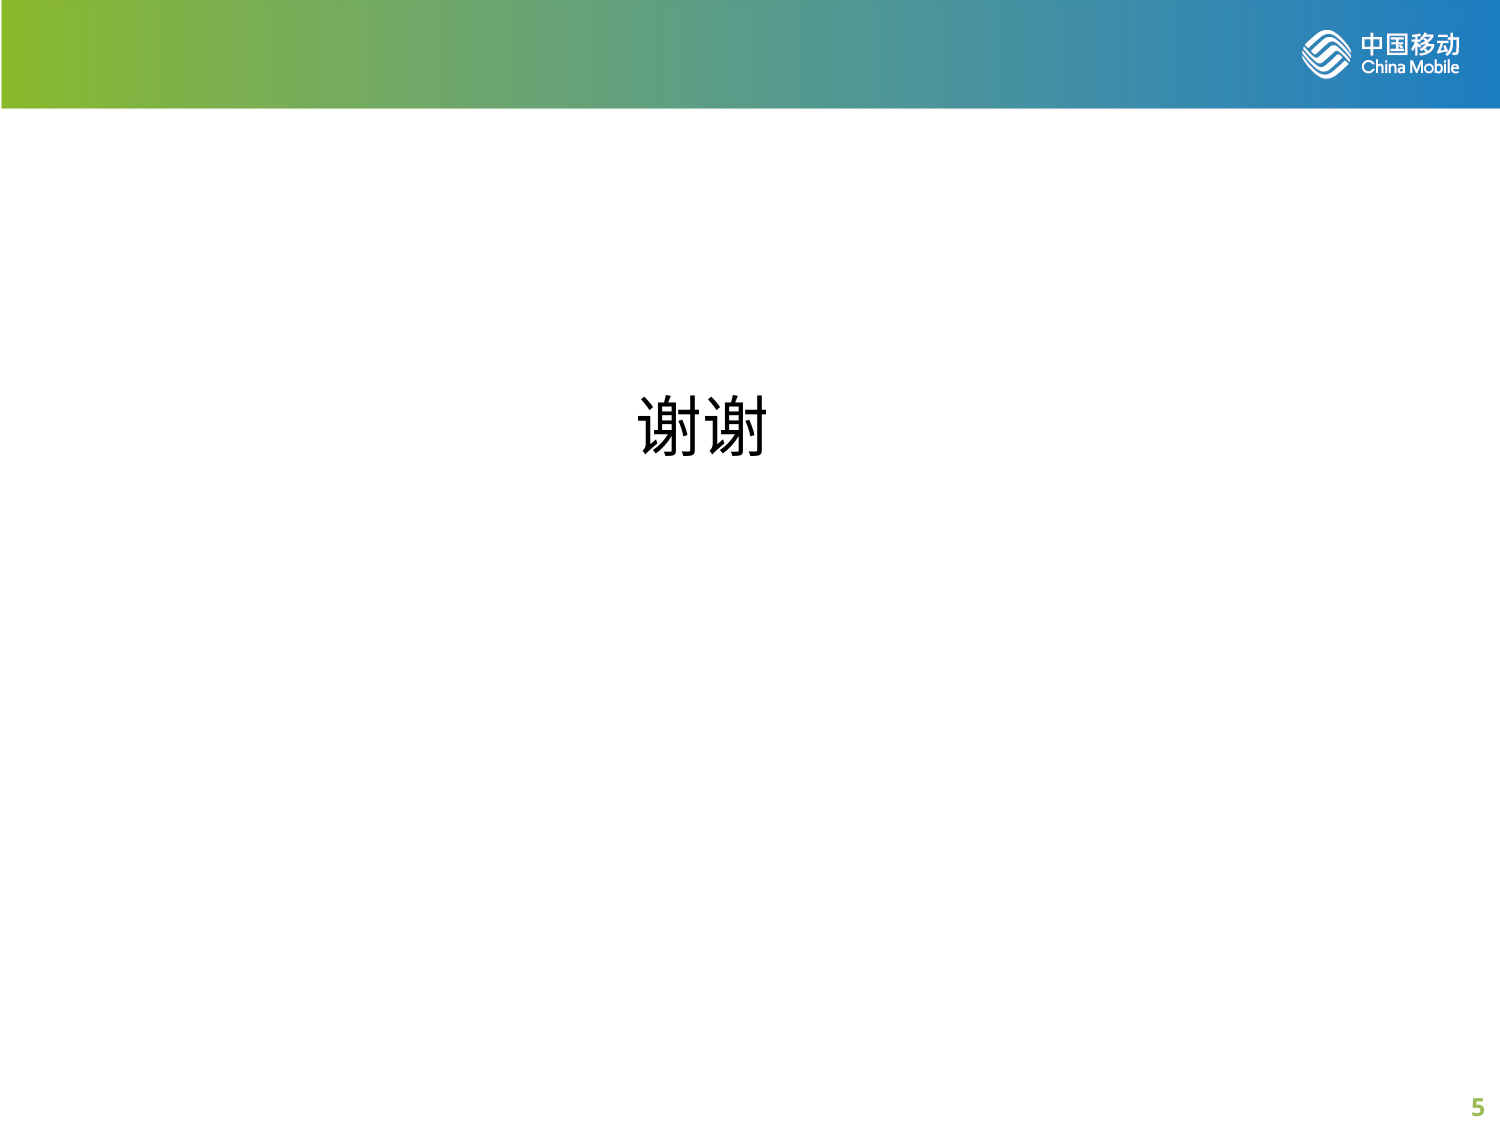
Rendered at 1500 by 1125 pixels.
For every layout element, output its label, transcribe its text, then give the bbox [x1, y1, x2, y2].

picture [0, 0, 1500, 1125]
text_box 谢谢 [620, 377, 785, 473]
